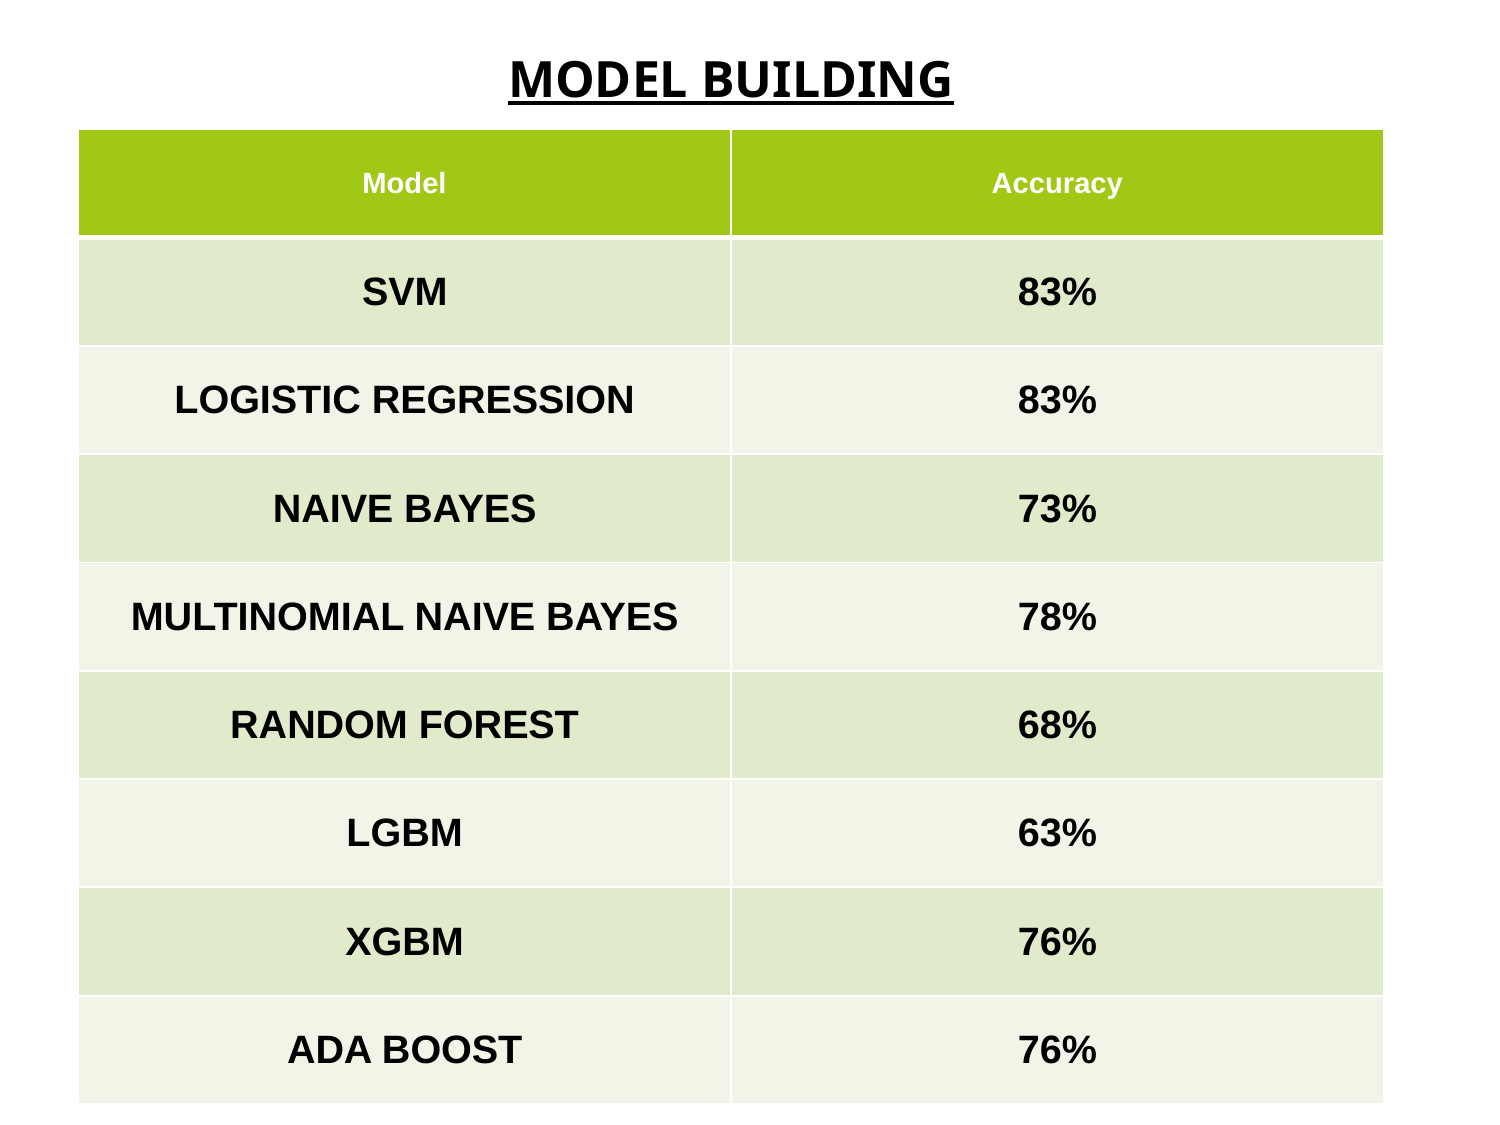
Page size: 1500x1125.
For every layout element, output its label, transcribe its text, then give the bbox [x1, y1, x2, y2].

table_cell 63% [732, 780, 1383, 886]
table_cell 83% [732, 240, 1383, 345]
table_cell SVM [79, 240, 730, 345]
table_cell XGBM [79, 888, 730, 995]
table_cell 83% [732, 347, 1383, 453]
table_cell LOGISTIC REGRESSION [79, 347, 730, 453]
table_cell MULTINOMIAL NAIVE BAYES [79, 563, 730, 670]
table_cell 76% [732, 888, 1383, 995]
table_cell 76% [732, 997, 1383, 1103]
table_cell 78% [732, 563, 1383, 670]
table_cell 73% [732, 455, 1383, 562]
list MODEL BUILDING [165, 17, 1297, 128]
table_header Model [79, 130, 730, 235]
table_cell RANDOM FOREST [79, 672, 730, 778]
table_cell ADA BOOST [79, 997, 730, 1103]
table_cell NAIVE BAYES [79, 455, 730, 562]
table_cell LGBM [79, 780, 730, 886]
table_header Accuracy [732, 130, 1383, 235]
table_cell 68% [732, 672, 1383, 778]
